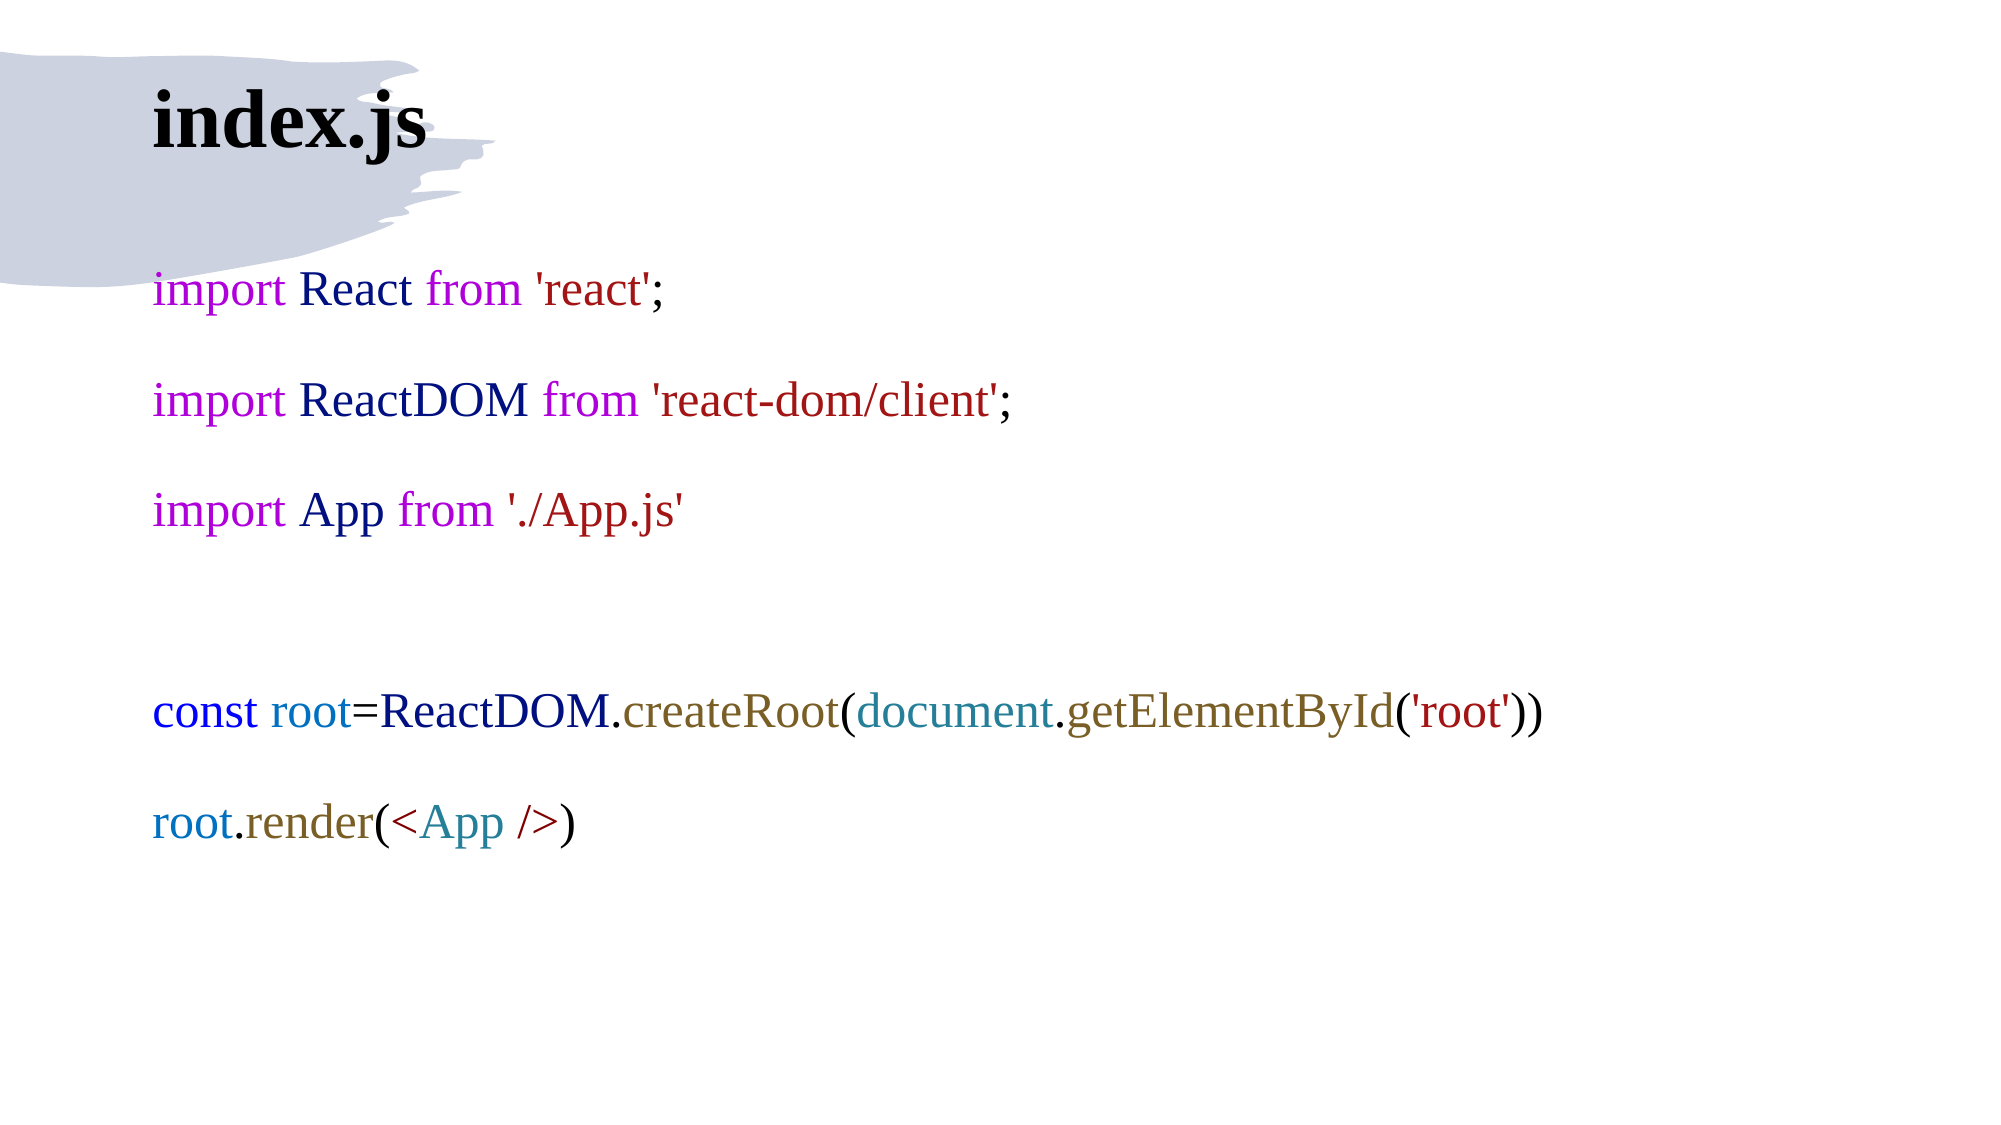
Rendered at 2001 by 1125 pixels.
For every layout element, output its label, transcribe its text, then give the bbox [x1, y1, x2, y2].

title index.js [137, 59, 1863, 182]
list import React from 'react'; import ReactDOM from 'react-dom/client'; import App from './App.js' const root=ReactDOM.createRoot(document.getElementById('root')) root.render(<App />) [137, 217, 1863, 1013]
